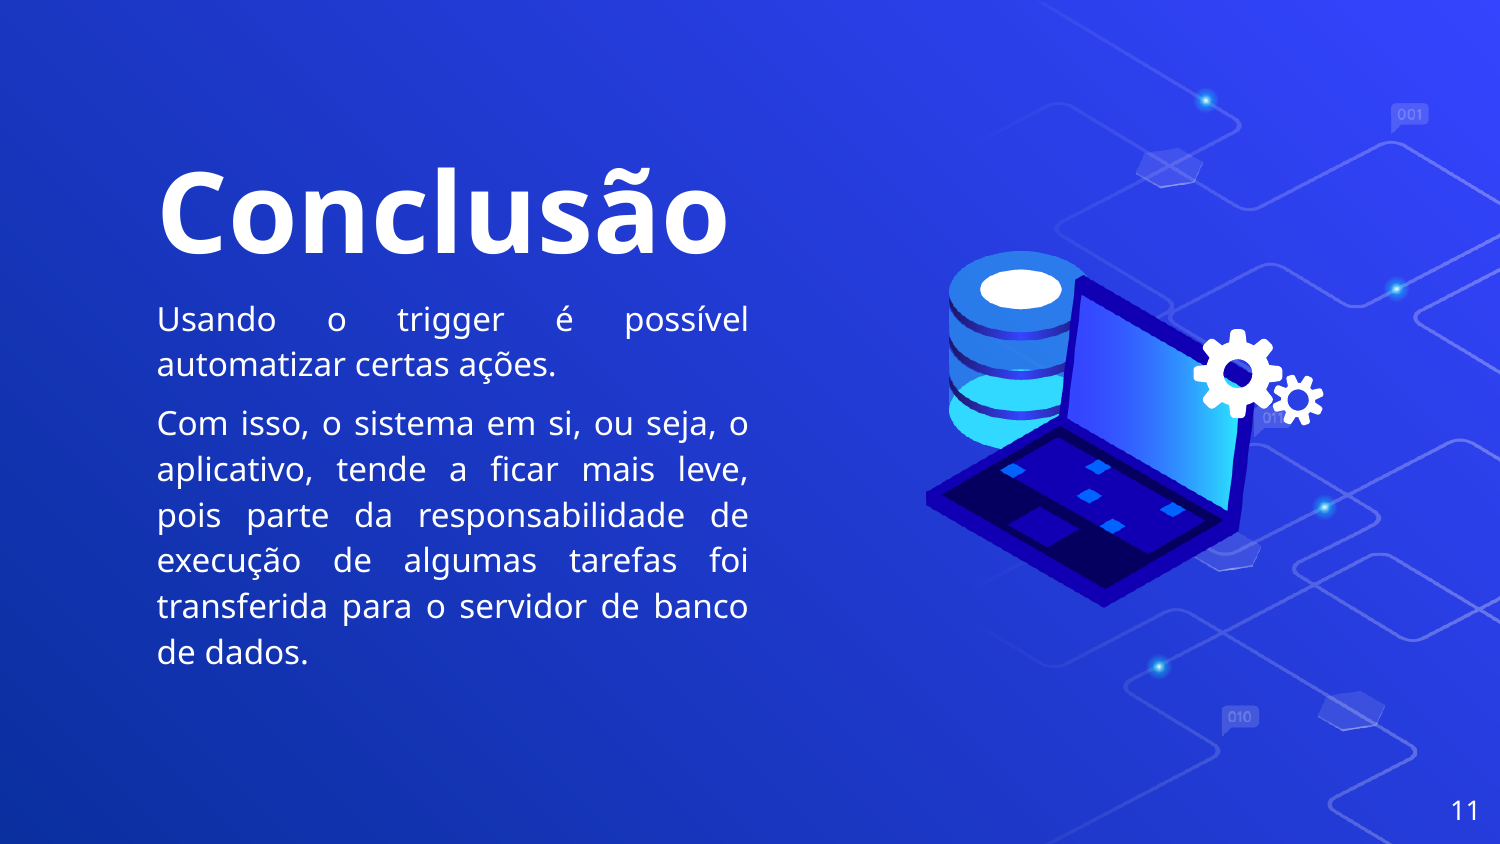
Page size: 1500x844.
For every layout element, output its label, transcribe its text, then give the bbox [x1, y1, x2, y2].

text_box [1193, 328, 1324, 426]
title Conclusão [156, 123, 750, 276]
subtitle Usando o trigger é possível automatizar certas ações. Com isso, o sistema em si, ou seja, o aplicativo, tende a ficar mais leve, pois parte da responsabilidade de execução de algumas tarefas foi transferida para o servidor de banco de dados. [156, 291, 750, 771]
slide_number 11 [1391, 779, 1482, 844]
picture [0, 0, 1500, 844]
